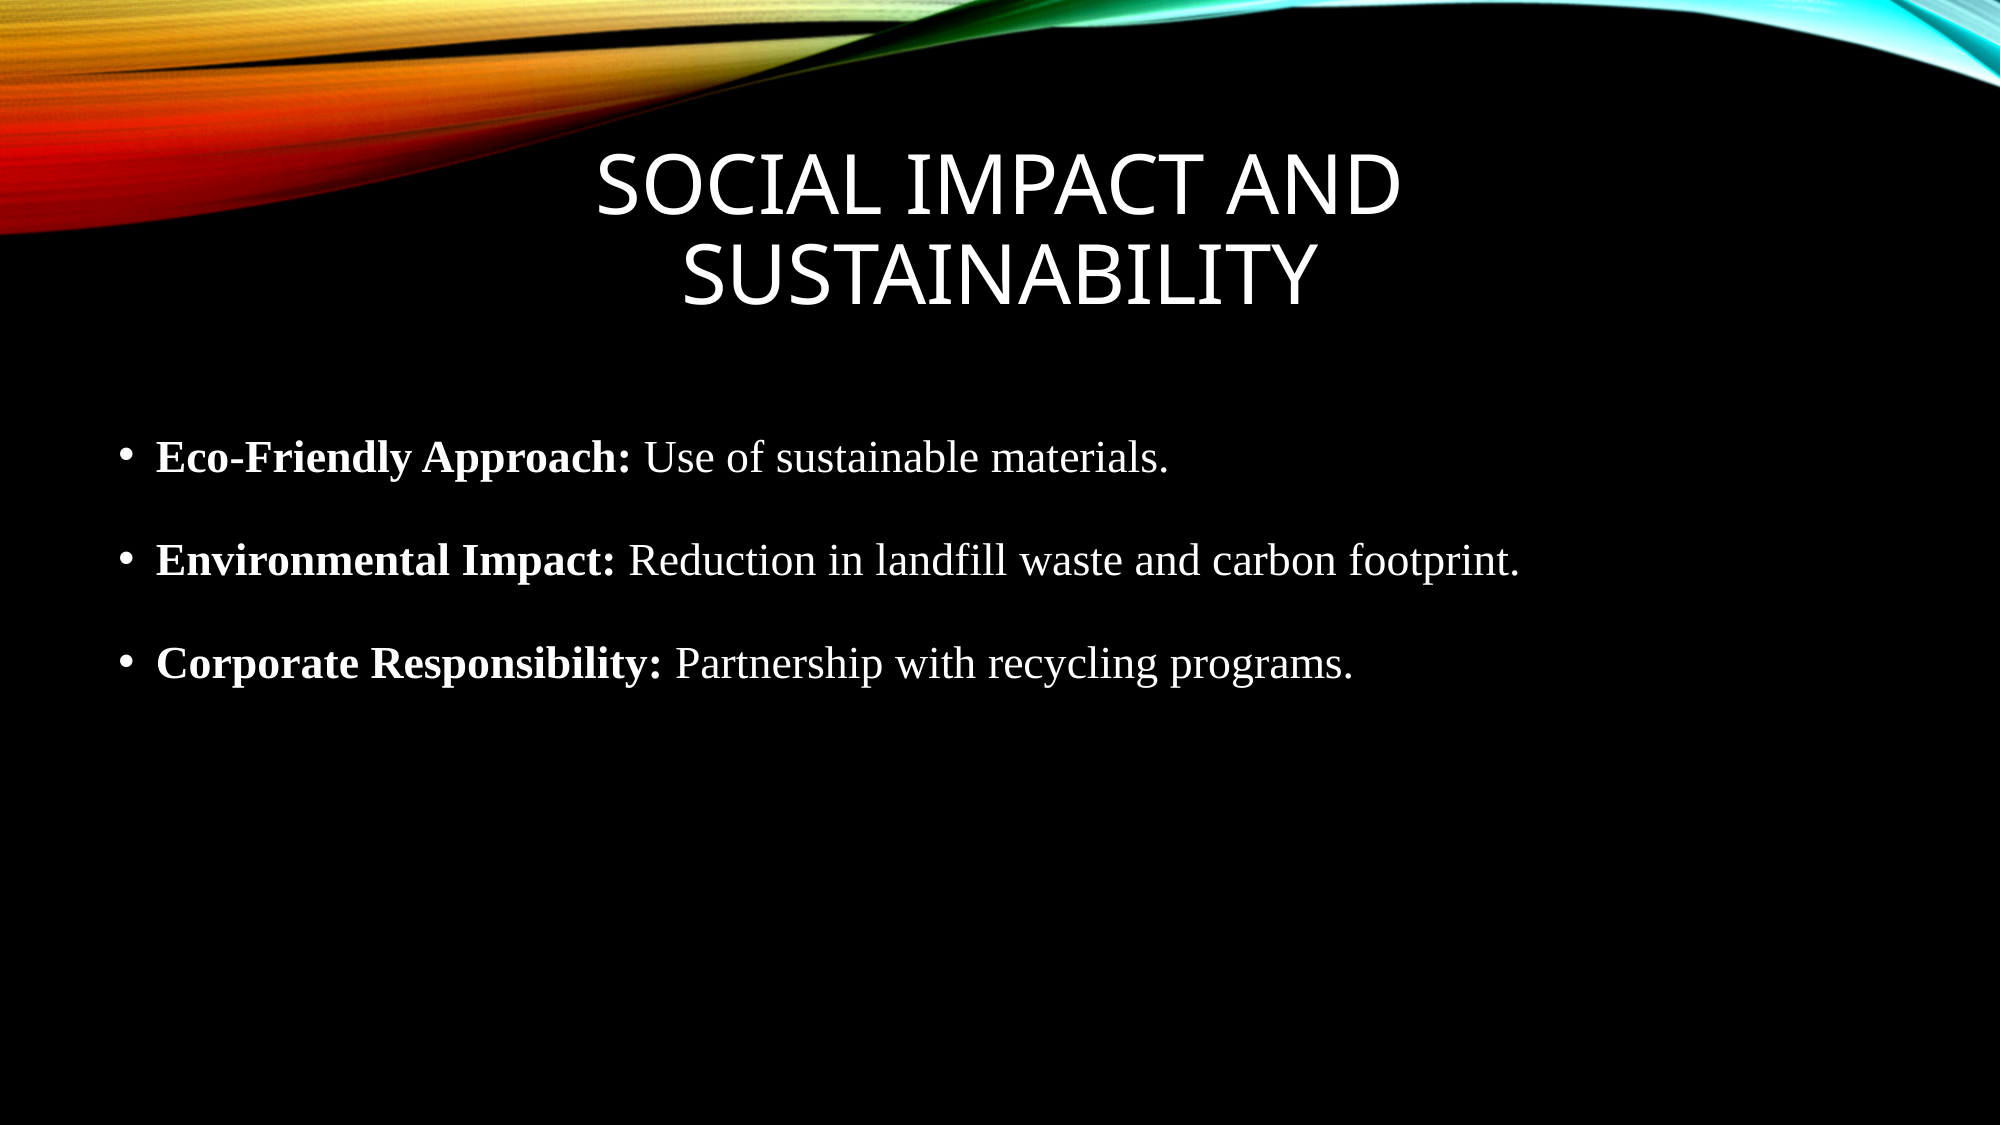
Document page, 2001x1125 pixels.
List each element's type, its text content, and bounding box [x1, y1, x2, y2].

list Eco-Friendly Approach: Use of sustainable materials. Environmental Impact: Reduction in landfill waste and carbon footprint. Corporate Responsibility: Partnership with recycling programs. [103, 391, 1809, 935]
title Social Impact and Sustainability [293, 126, 1707, 339]
picture [0, 0, 2000, 237]
